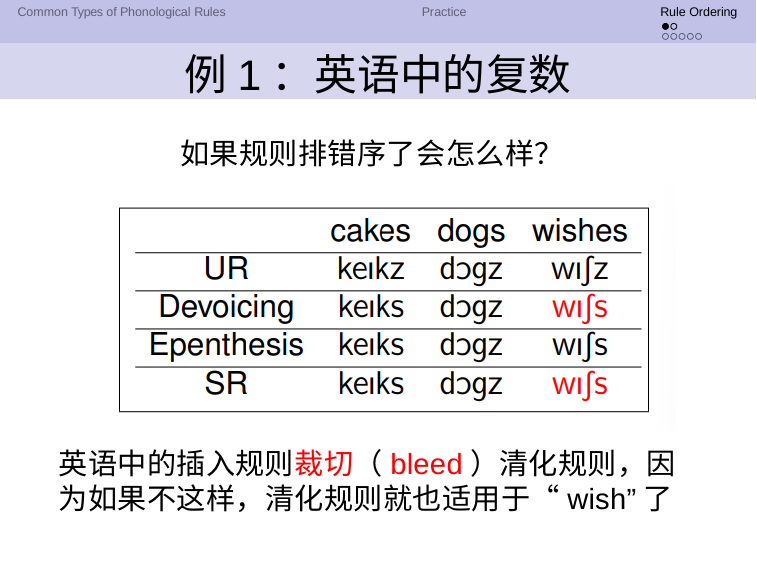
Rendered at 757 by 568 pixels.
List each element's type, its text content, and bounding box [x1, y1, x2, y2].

text_box 英语中的插入规则裁切（bleed）清化规则，因为如果不这样，清化规则就也适用于“wish”了 [56, 442, 699, 516]
text_box Rule Ordering [660, 1, 741, 19]
picture [89, 185, 675, 431]
text_box 如果规则排错序了会怎么样？ [178, 132, 757, 171]
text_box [661, 22, 703, 41]
text_box 例1：英语中的复数 [0, 43, 756, 100]
text_box Practice [421, 1, 469, 19]
text_box Common Types of Phonological Rules [17, 1, 231, 19]
